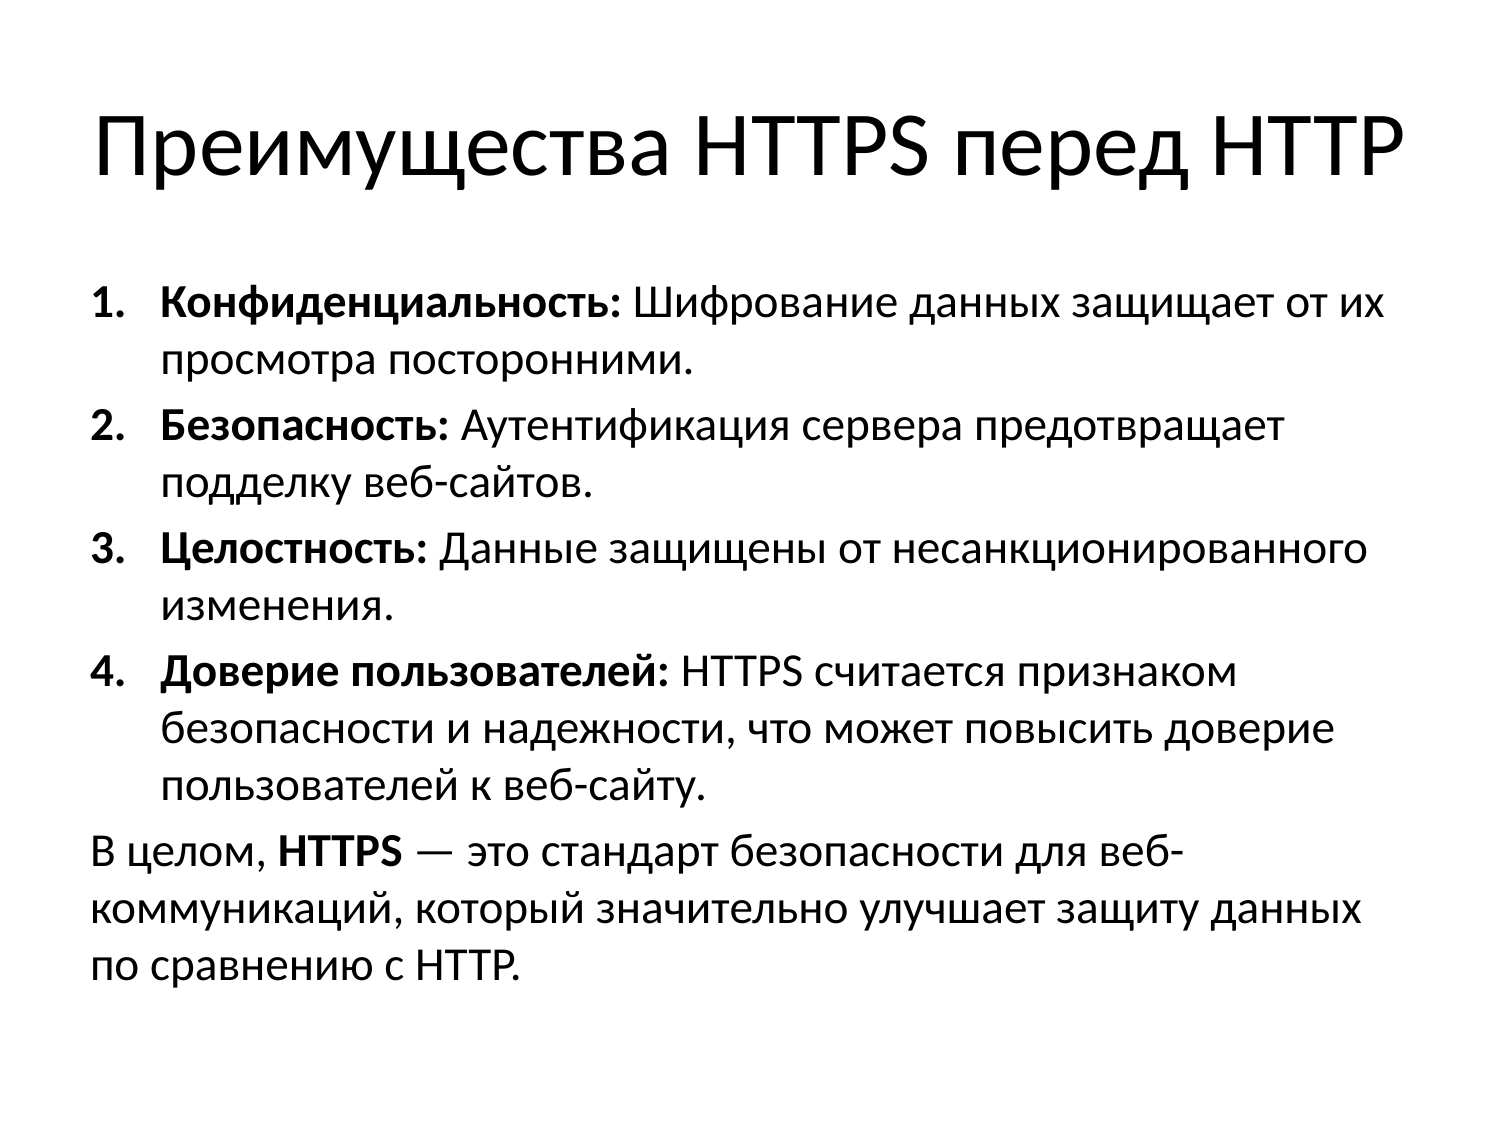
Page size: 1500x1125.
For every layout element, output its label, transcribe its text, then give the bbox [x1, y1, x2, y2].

title Преимущества HTTPS перед HTTP [75, 45, 1425, 233]
list Конфиденциальность: Шифрование данных защищает от их просмотра посторонними. Безопасность: Аутентификация сервера предотвращает подделку веб-сайтов. Целостность: Данные защищены от несанкционированного изменения. Доверие пользователей: HTTPS считается признаком безопасности и надежности, что может повысить доверие пользователей к веб-сайту. В целом, HTTPS — это стандарт безопасности для веб-коммуникаций, который значительно улучшает защиту данных по сравнению с HTTP. [75, 262, 1425, 1005]
